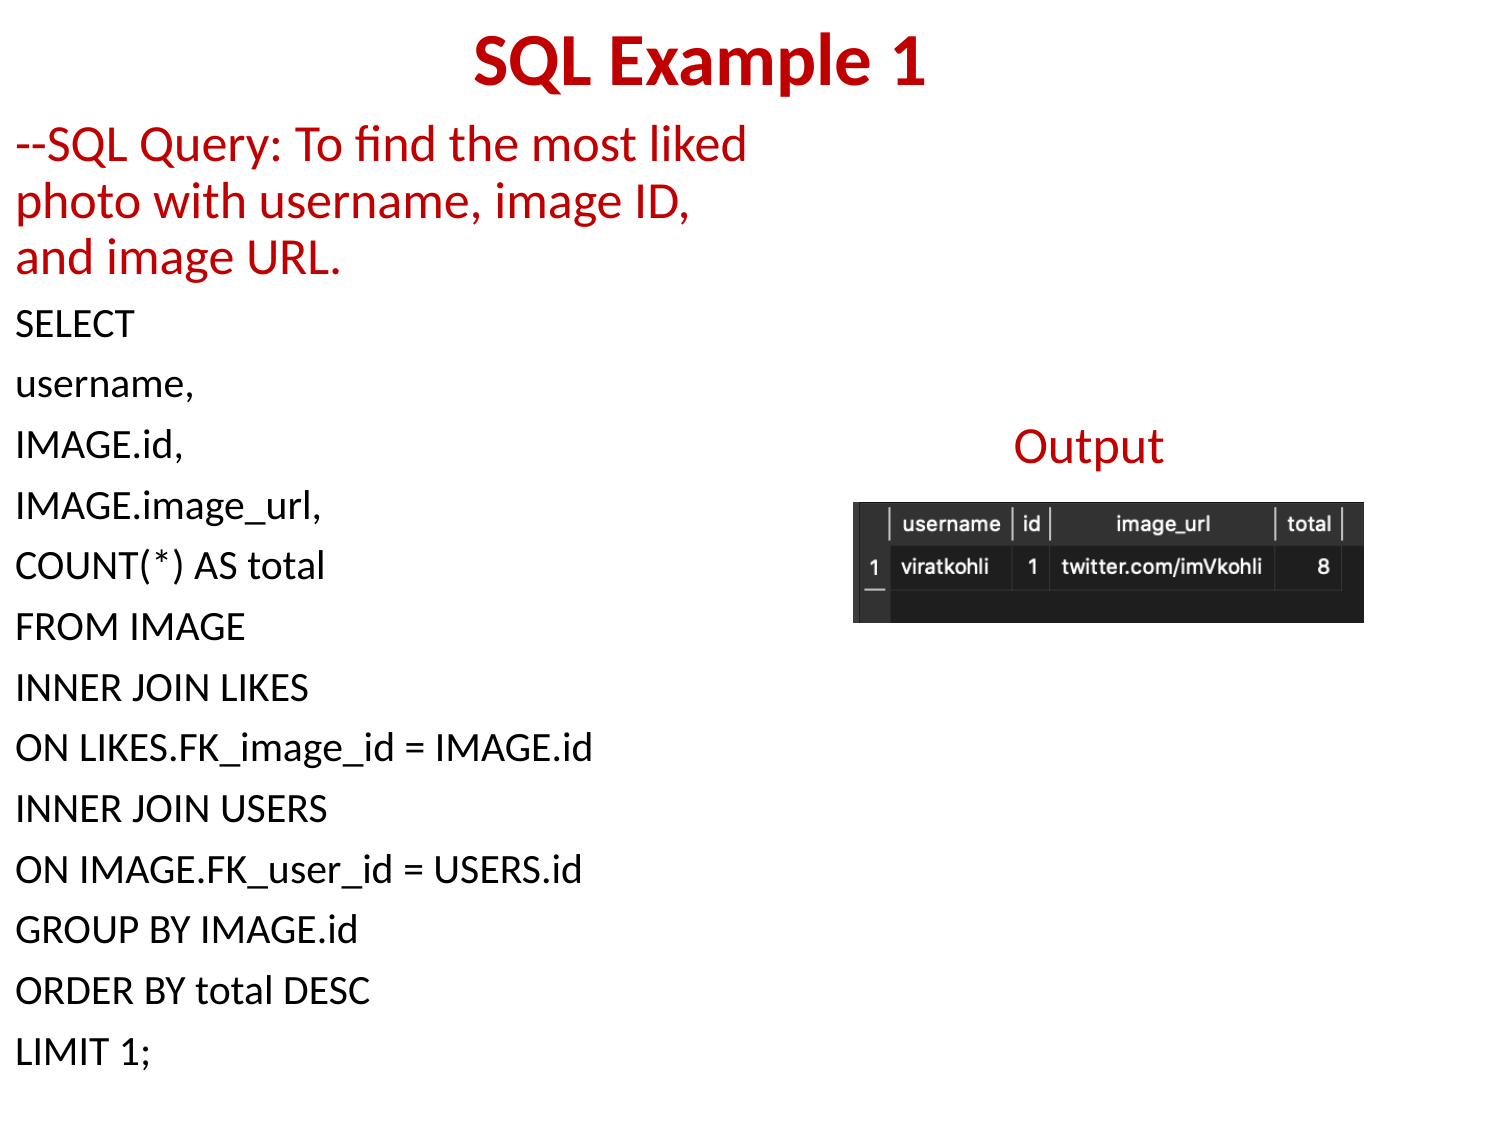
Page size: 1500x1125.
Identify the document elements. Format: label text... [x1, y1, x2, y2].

text_box SQL Example 1 [0, 3, 1402, 109]
list --SQL Query: To find the most liked photo with username, image ID, and image URL. SELECT username, IMAGE.id, IMAGE.image_url, COUNT(*) AS total FROM IMAGE INNER JOIN LIKES ON LIKES.FK_image_id = IMAGE.id INNER JOIN USERS ON IMAGE.FK_user_id = USERS.id GROUP BY IMAGE.id ORDER BY total DESC LIMIT 1; [0, 109, 785, 1104]
picture [853, 501, 1365, 623]
text_box Output [998, 404, 1424, 482]
